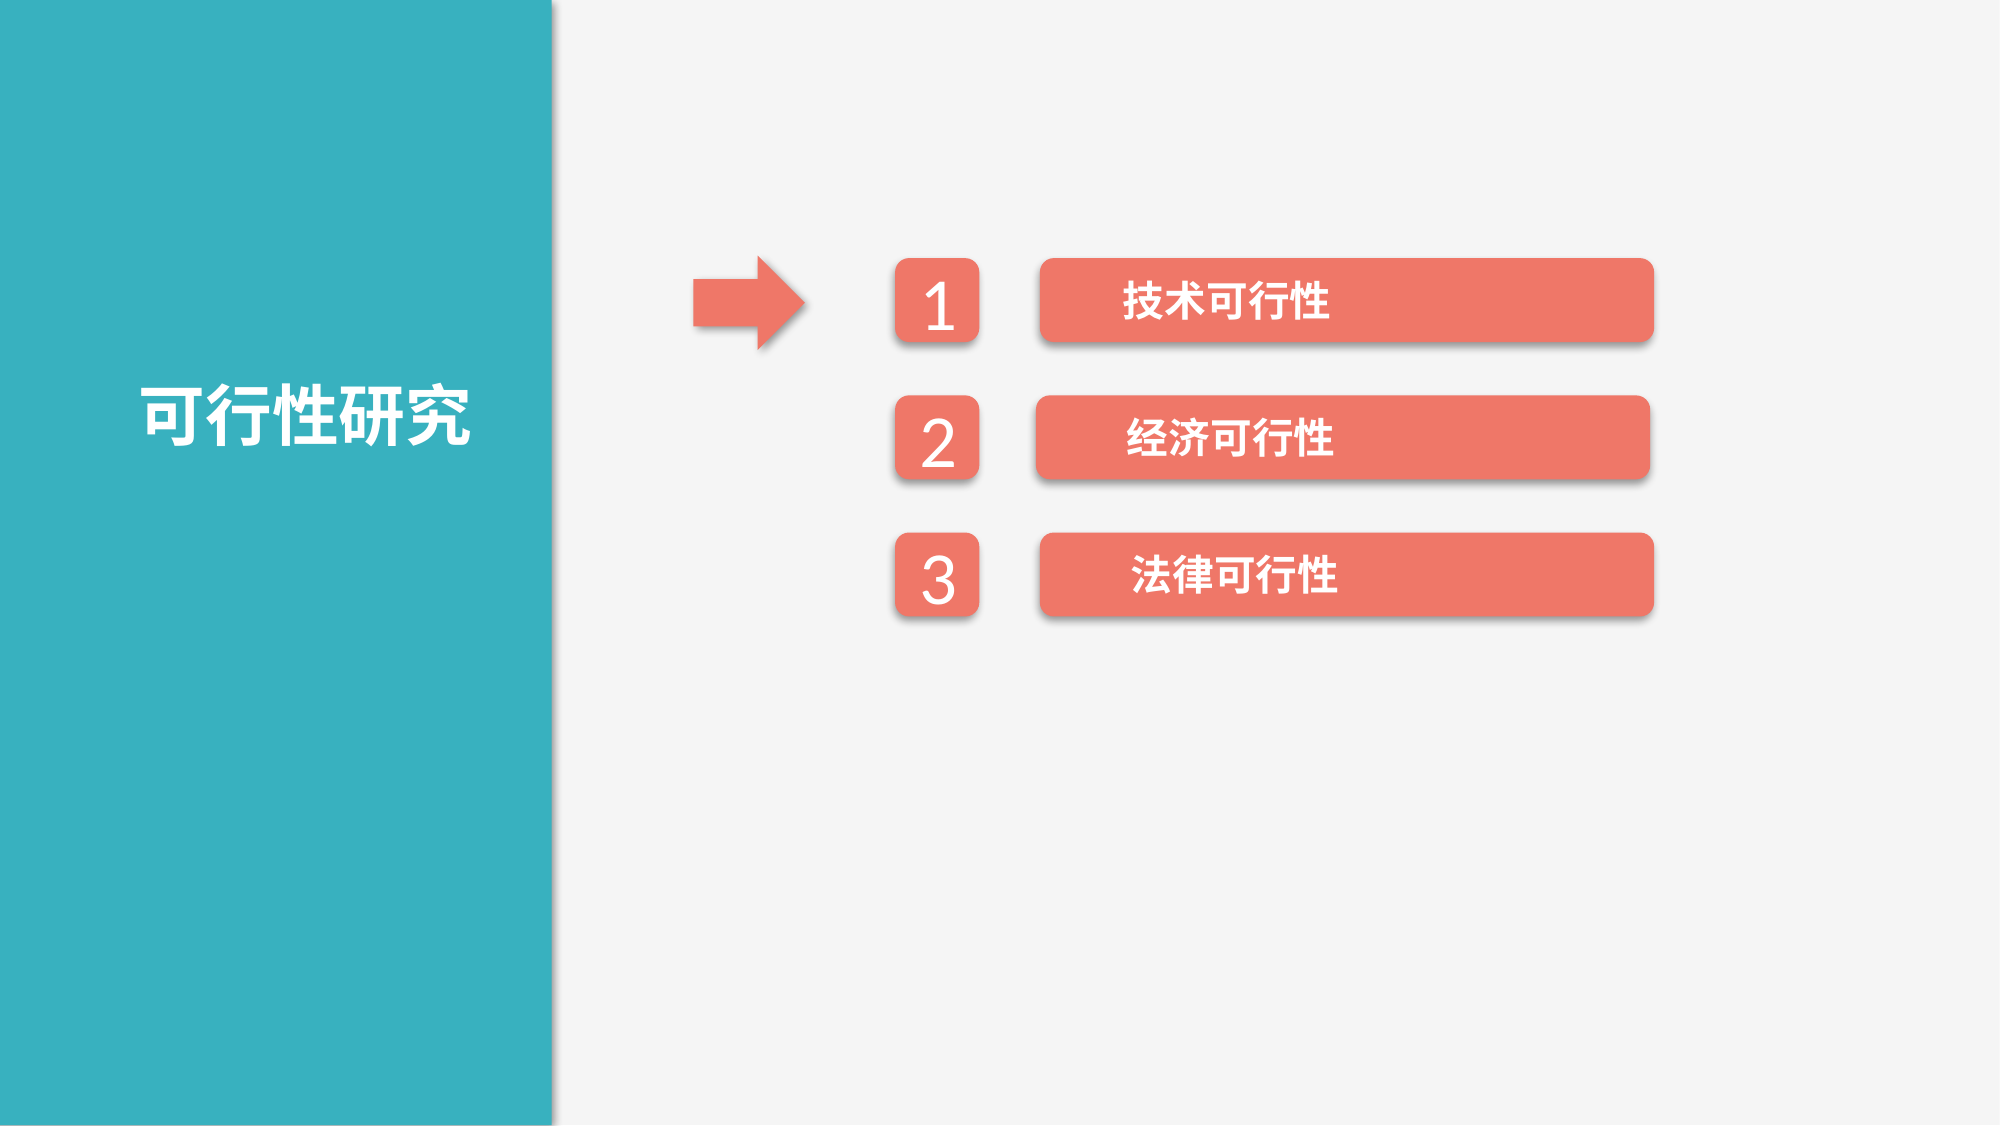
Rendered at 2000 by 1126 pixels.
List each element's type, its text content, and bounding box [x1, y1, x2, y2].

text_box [1035, 395, 1651, 480]
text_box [1039, 257, 1655, 343]
text_box 1 [892, 255, 982, 345]
text_box 可行性研究 [31, 364, 493, 464]
text_box [0, 0, 552, 1126]
text_box 3 [892, 530, 982, 619]
text_box [691, 253, 807, 352]
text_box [1039, 532, 1655, 617]
text_box 2 [892, 393, 982, 482]
